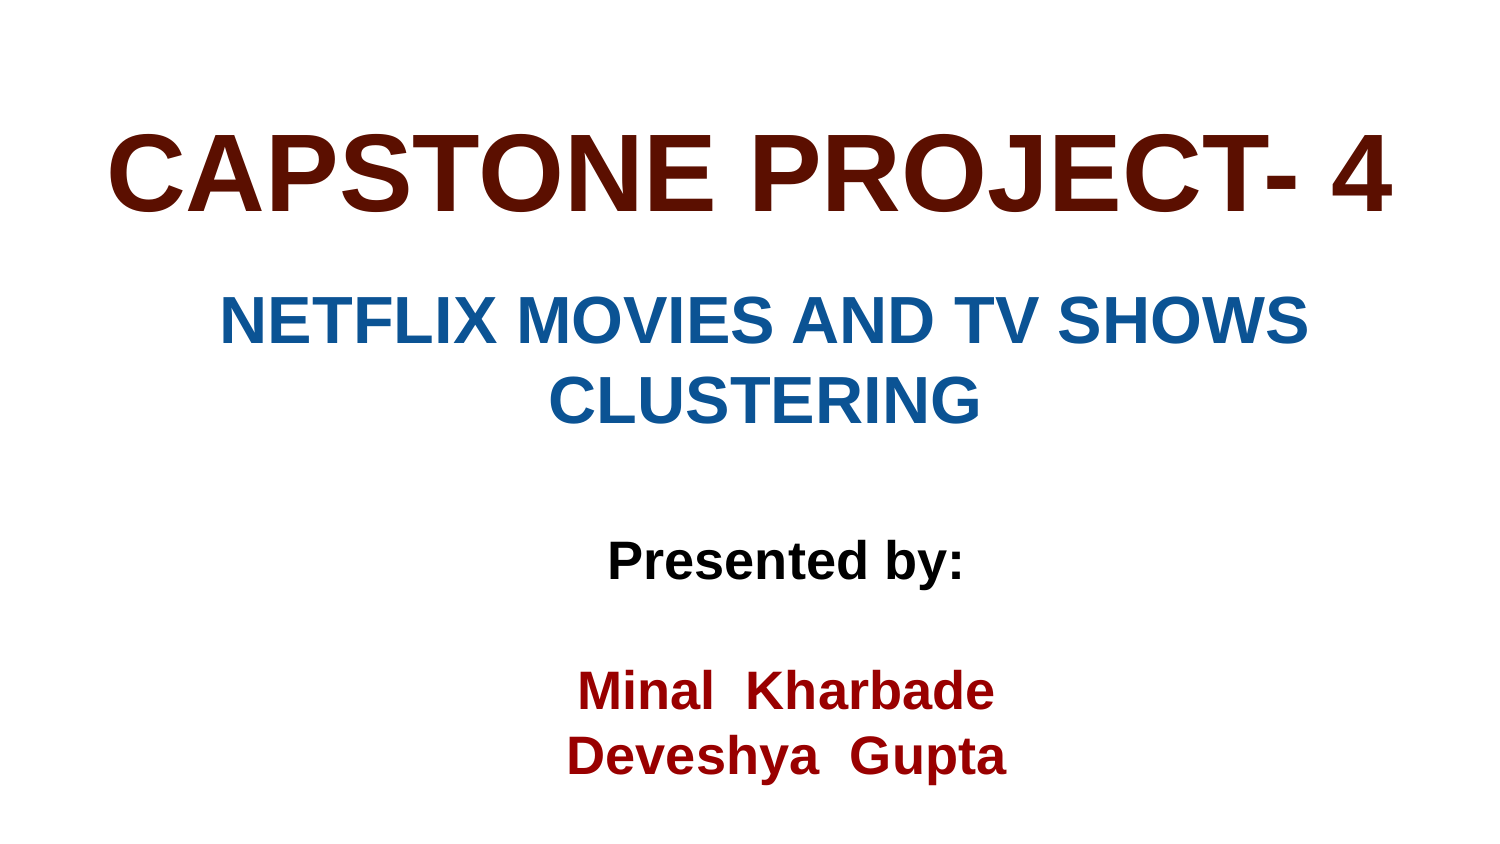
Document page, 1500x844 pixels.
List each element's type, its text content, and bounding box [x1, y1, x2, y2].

title CAPSTONE PROJECT- 4 [51, 87, 1449, 249]
text_box NETFLIX MOVIES AND TV SHOWS CLUSTERING [0, 262, 1500, 453]
text_box Presented by: Minal Kharbade Deveshya Gupta [231, 510, 1342, 844]
